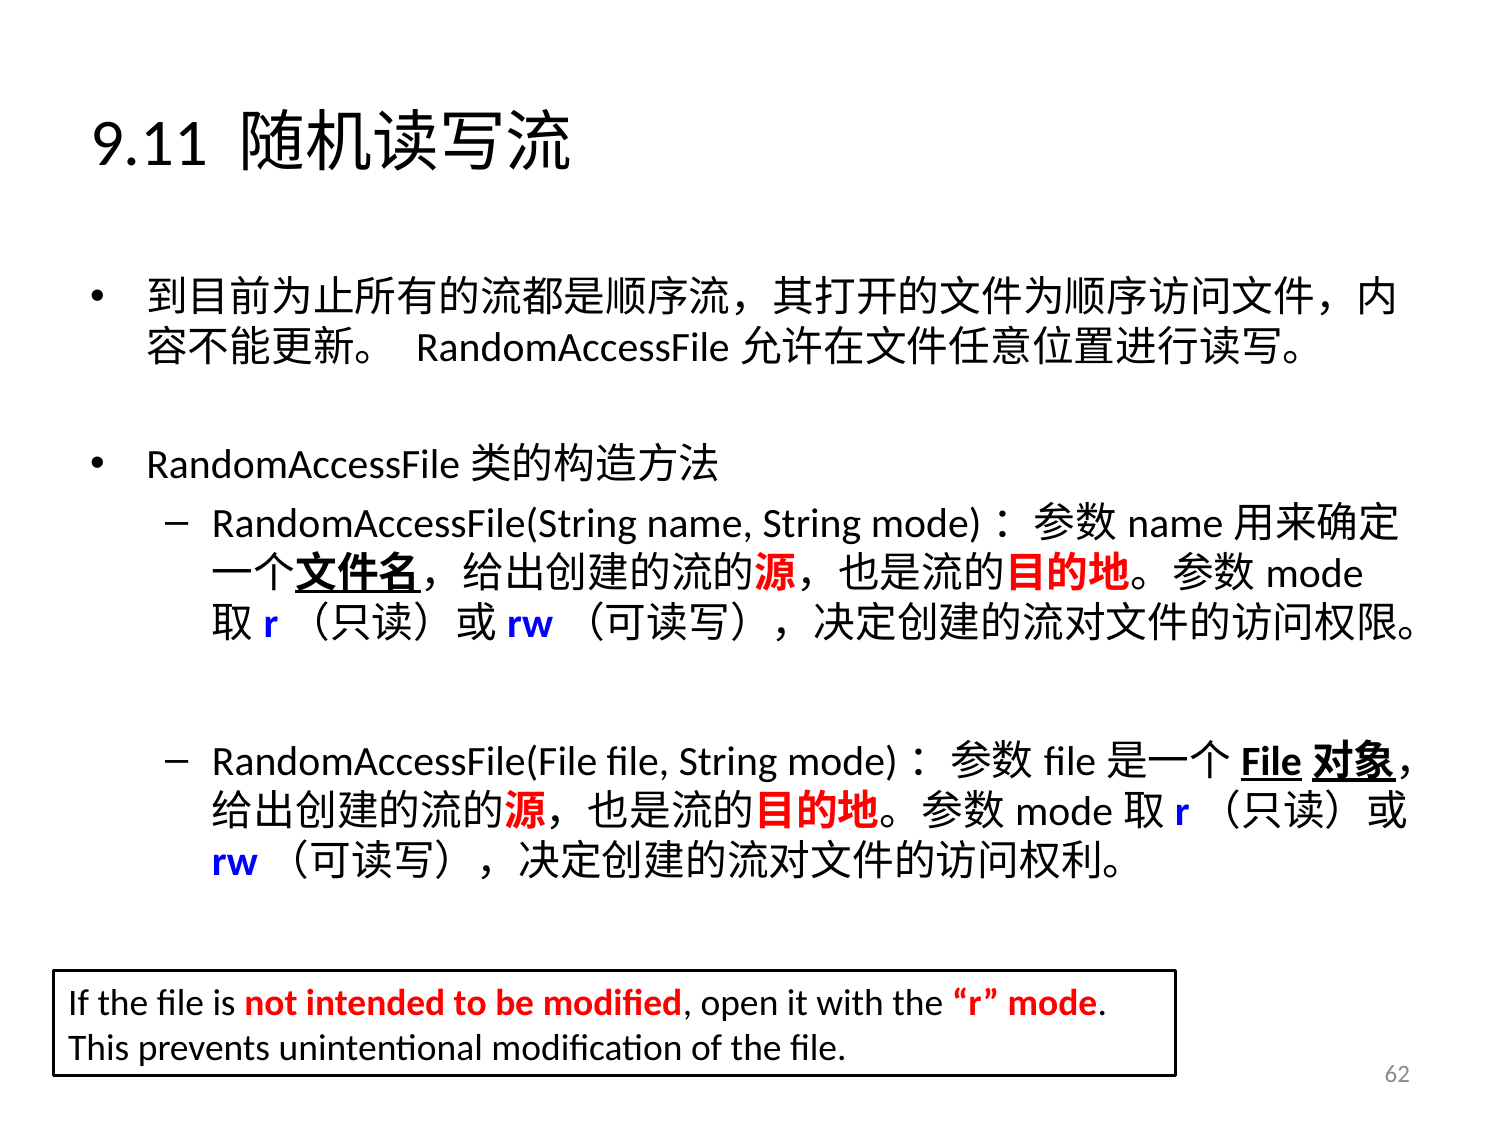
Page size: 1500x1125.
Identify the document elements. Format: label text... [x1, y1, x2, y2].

title 9.11 随机读写流 [75, 45, 1425, 233]
text_box If the file is not intended to be modified, open it with the “r” mode. This prevents unintentional modification of the file. [53, 970, 1176, 1076]
list 到目前为止所有的流都是顺序流，其打开的文件为顺序访问文件，内容不能更新。 RandomAccessFile允许在文件任意位置进行读写。 RandomAccessFile类的构造方法 RandomAccessFile(String name, String mode)：参数name用来确定一个文件名，给出创建的流的源，也是流的目的地。参数mode取r（只读）或rw（可读写），决定创建的流对文件的访问权限。 RandomAccessFile(File file, String mode)：参数file是一个File对象，给出创建的流的源，也是流的目的地。参数mode取r（只读）或rw（可读写），决定创建的流对文件的访问权利。 [75, 262, 1425, 1005]
slide_number 62 [1074, 1042, 1425, 1103]
